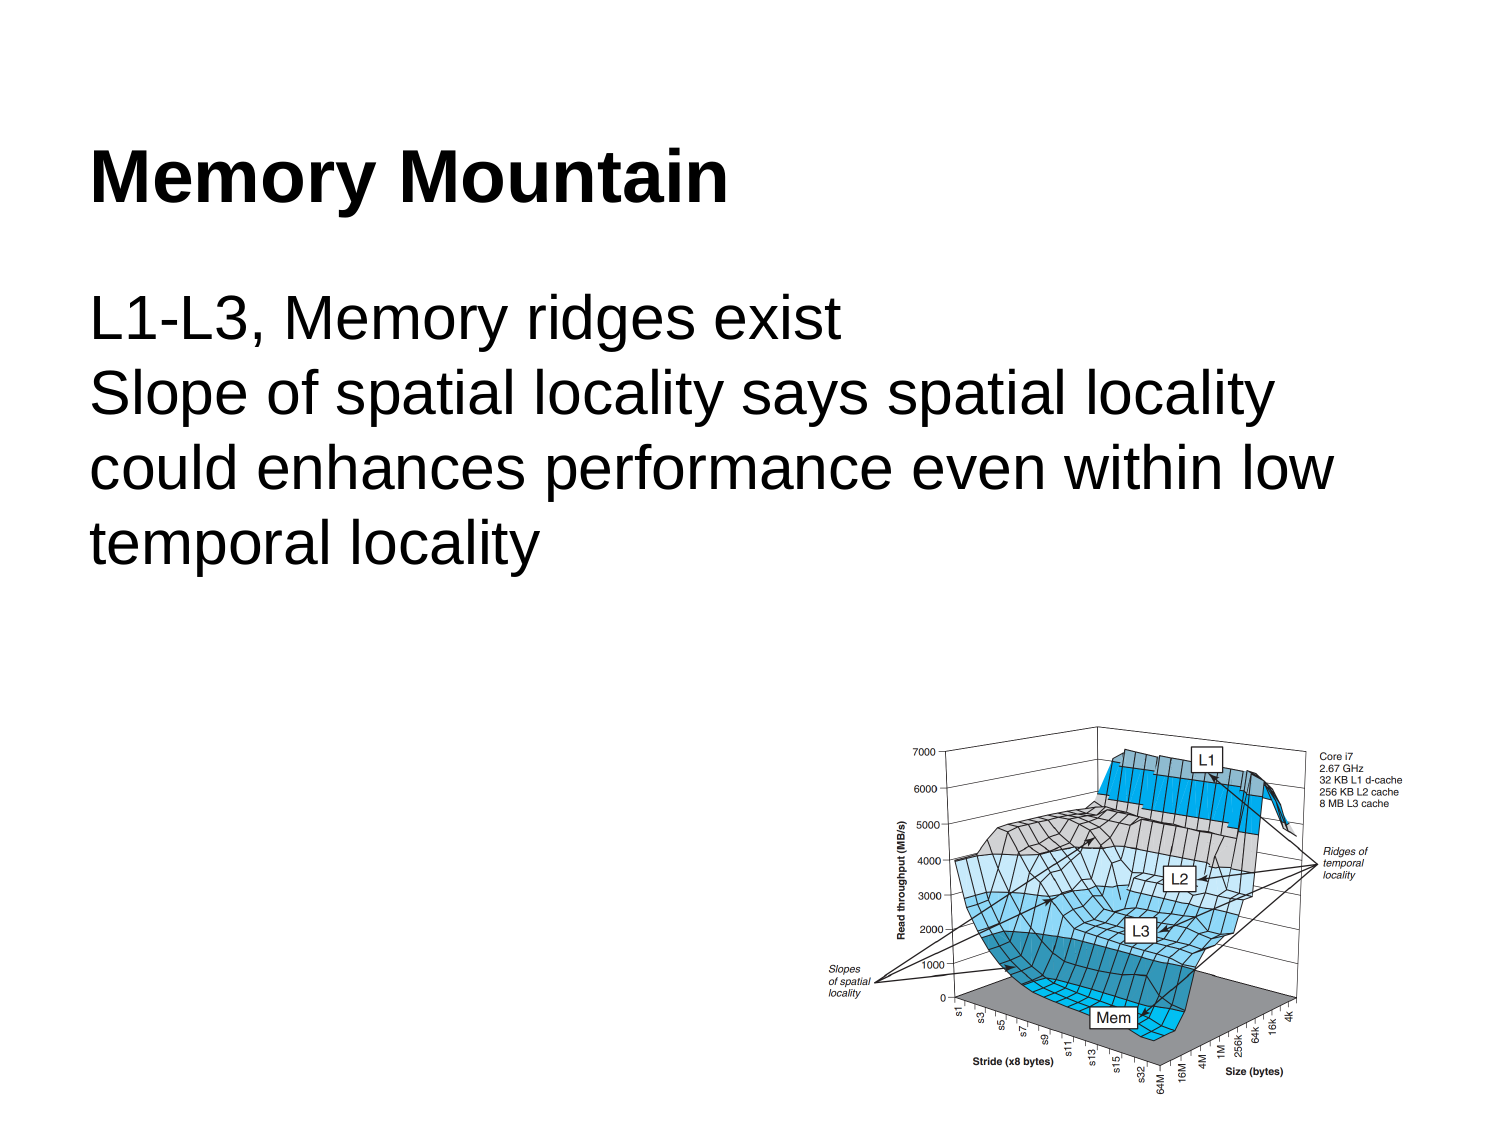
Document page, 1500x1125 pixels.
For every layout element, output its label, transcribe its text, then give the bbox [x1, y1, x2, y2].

picture [819, 721, 1407, 1102]
text_box Memory Mountain [75, 45, 1425, 233]
text_box L1-L3, Memory ridges exist Slope of spatial locality says spatial locality could enhances performance even within low temporal locality [75, 262, 1425, 1078]
